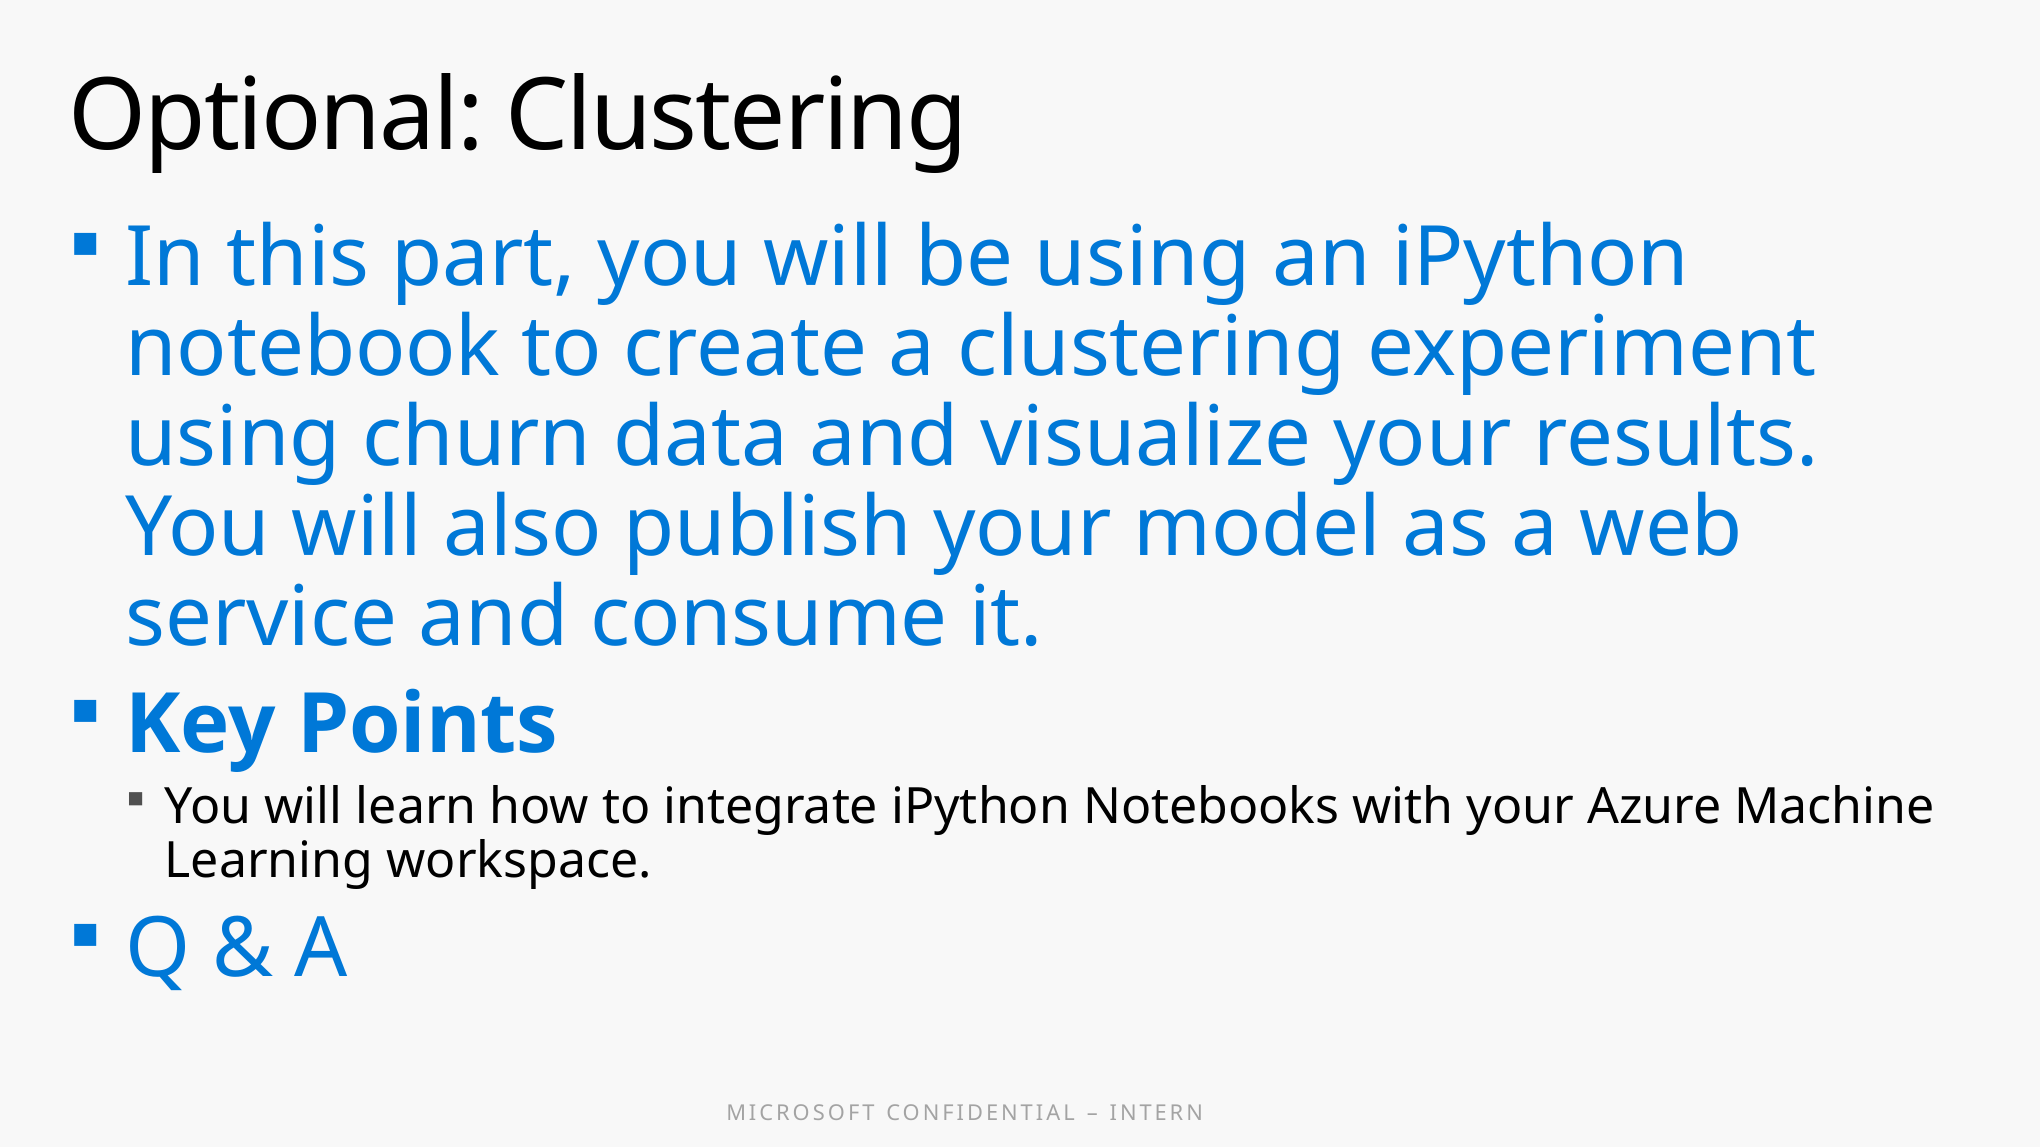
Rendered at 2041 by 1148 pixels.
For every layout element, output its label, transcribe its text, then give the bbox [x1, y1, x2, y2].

title Optional: Clustering [45, 48, 1996, 199]
list In this part, you will be using an iPython notebook to create a clustering experiment using churn data and visualize your results. You will also publish your model as a web service and consume it. Key Points You will learn how to integrate iPython Notebooks with your Azure Machine Learning workspace. Q & A [45, 199, 1996, 937]
